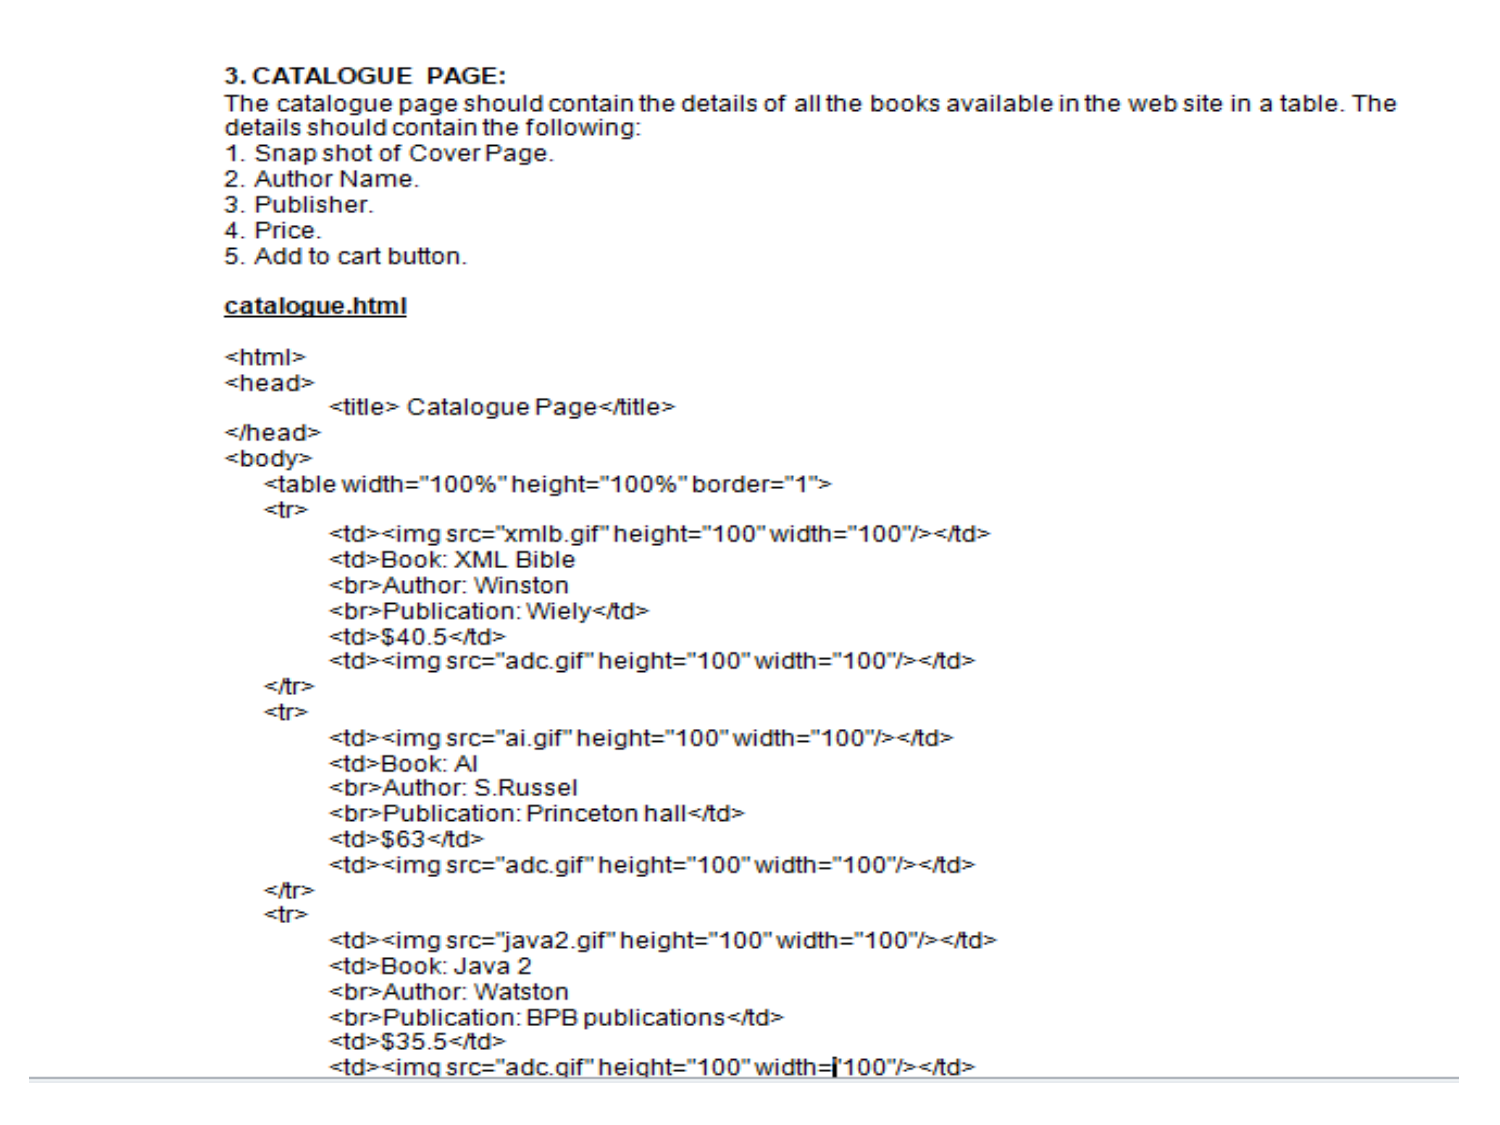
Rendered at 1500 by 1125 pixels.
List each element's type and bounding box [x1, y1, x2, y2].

picture [29, 42, 1459, 1083]
